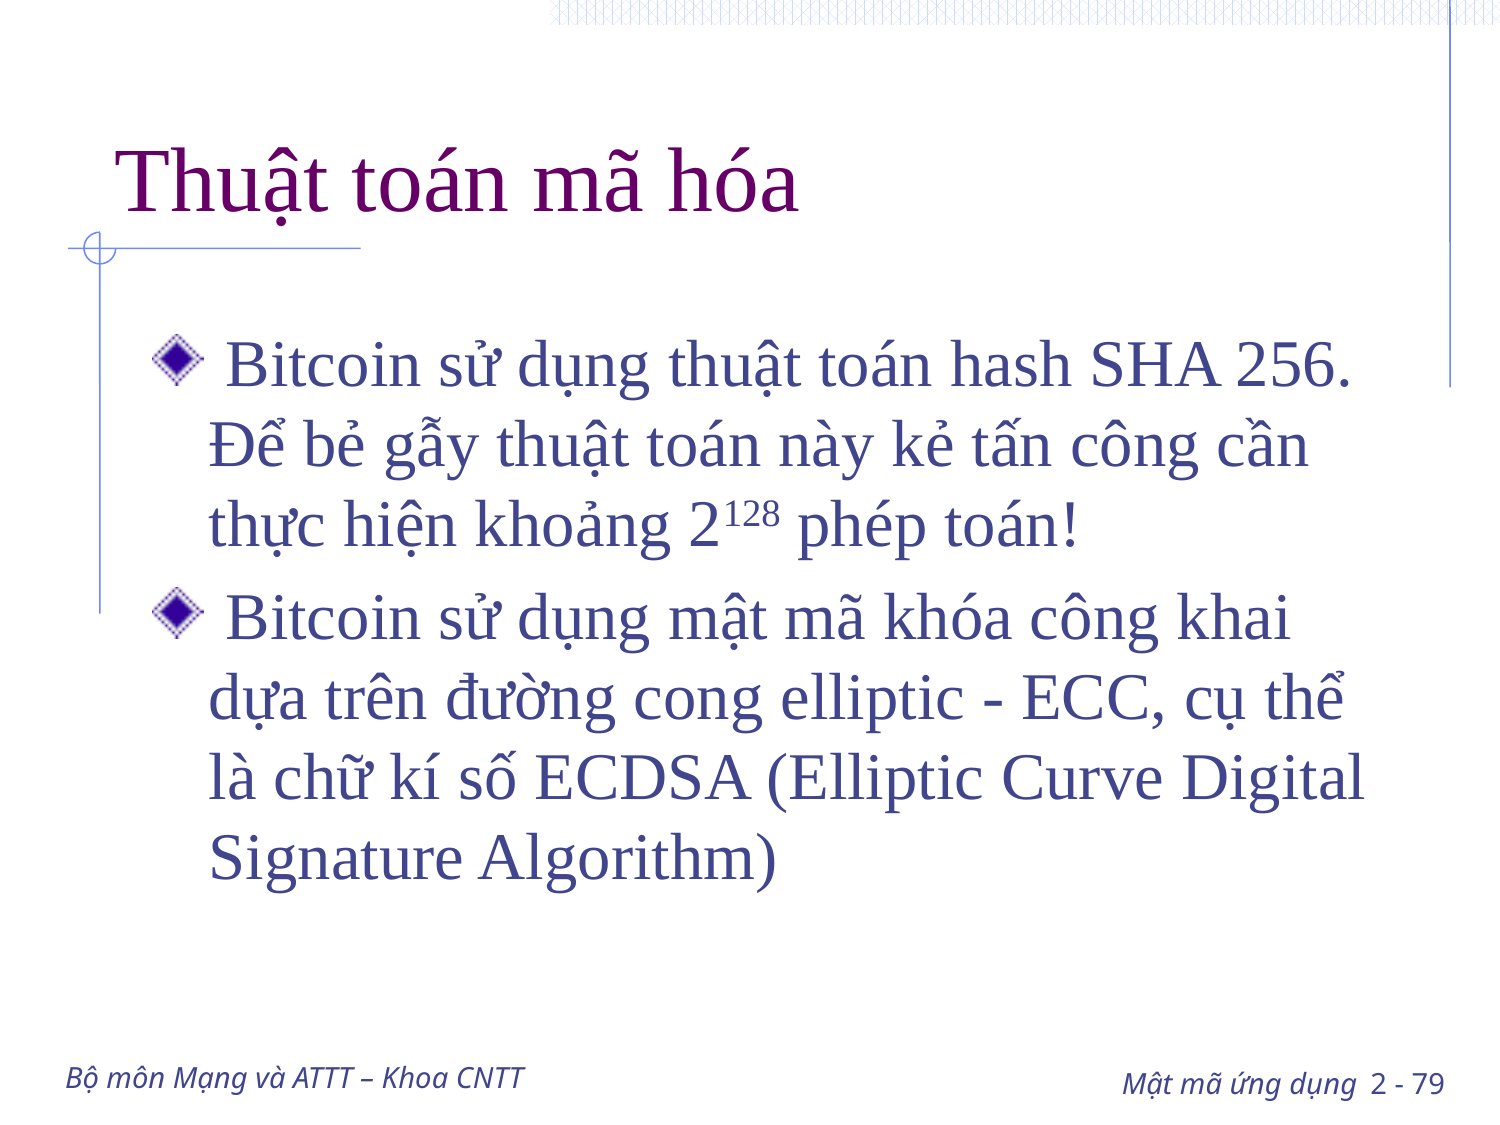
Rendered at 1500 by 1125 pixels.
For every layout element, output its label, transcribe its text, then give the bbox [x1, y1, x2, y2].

title Thuật toán mã hóa [99, 50, 1375, 238]
list Bitcoin sử dụng thuật toán hash SHA 256. Để bẻ gẫy thuật toán này kẻ tấn công cần thực hiện khoảng 2128 phép toán! Bitcoin sử dụng mật mã khóa công khai dựa trên đường cong elliptic - ECC, cụ thể là chữ kí số ECDSA (Elliptic Curve Digital Signature Algorithm) [137, 312, 1413, 988]
slide_number Bộ môn Mạng và ATTT – Khoa CNTT [50, 1027, 638, 1103]
picture [152, 587, 204, 639]
picture [152, 334, 204, 386]
